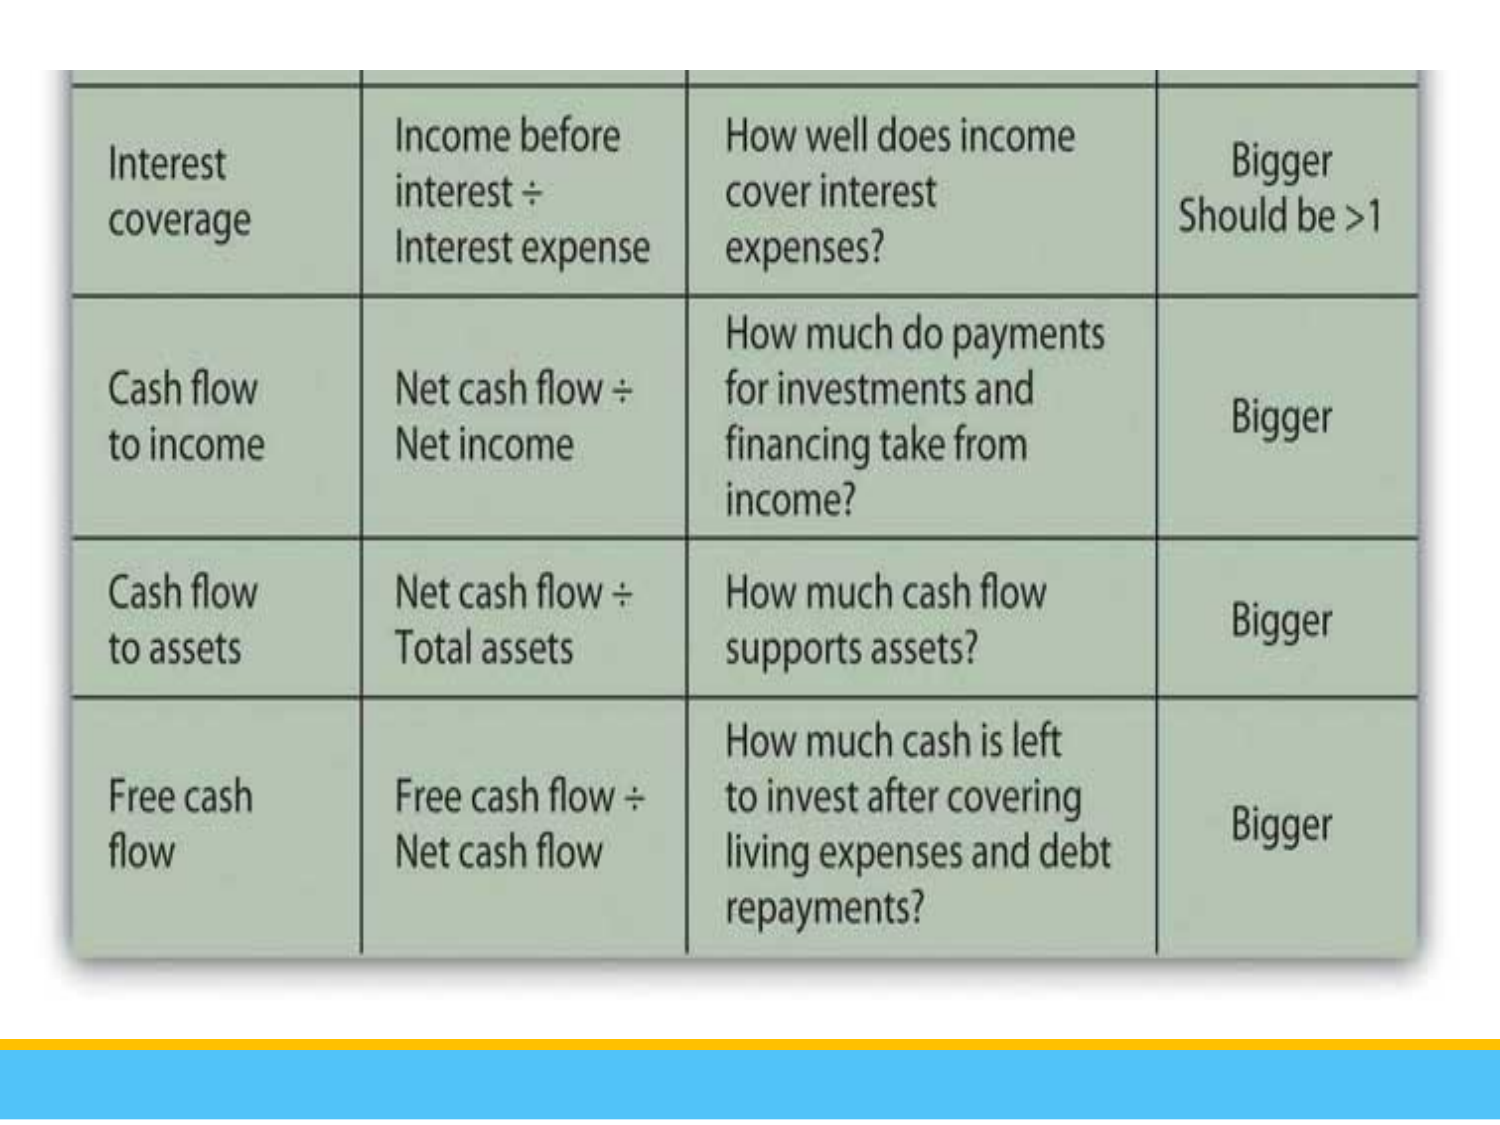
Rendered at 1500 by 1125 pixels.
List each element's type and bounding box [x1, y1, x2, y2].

picture [30, 69, 1460, 1015]
